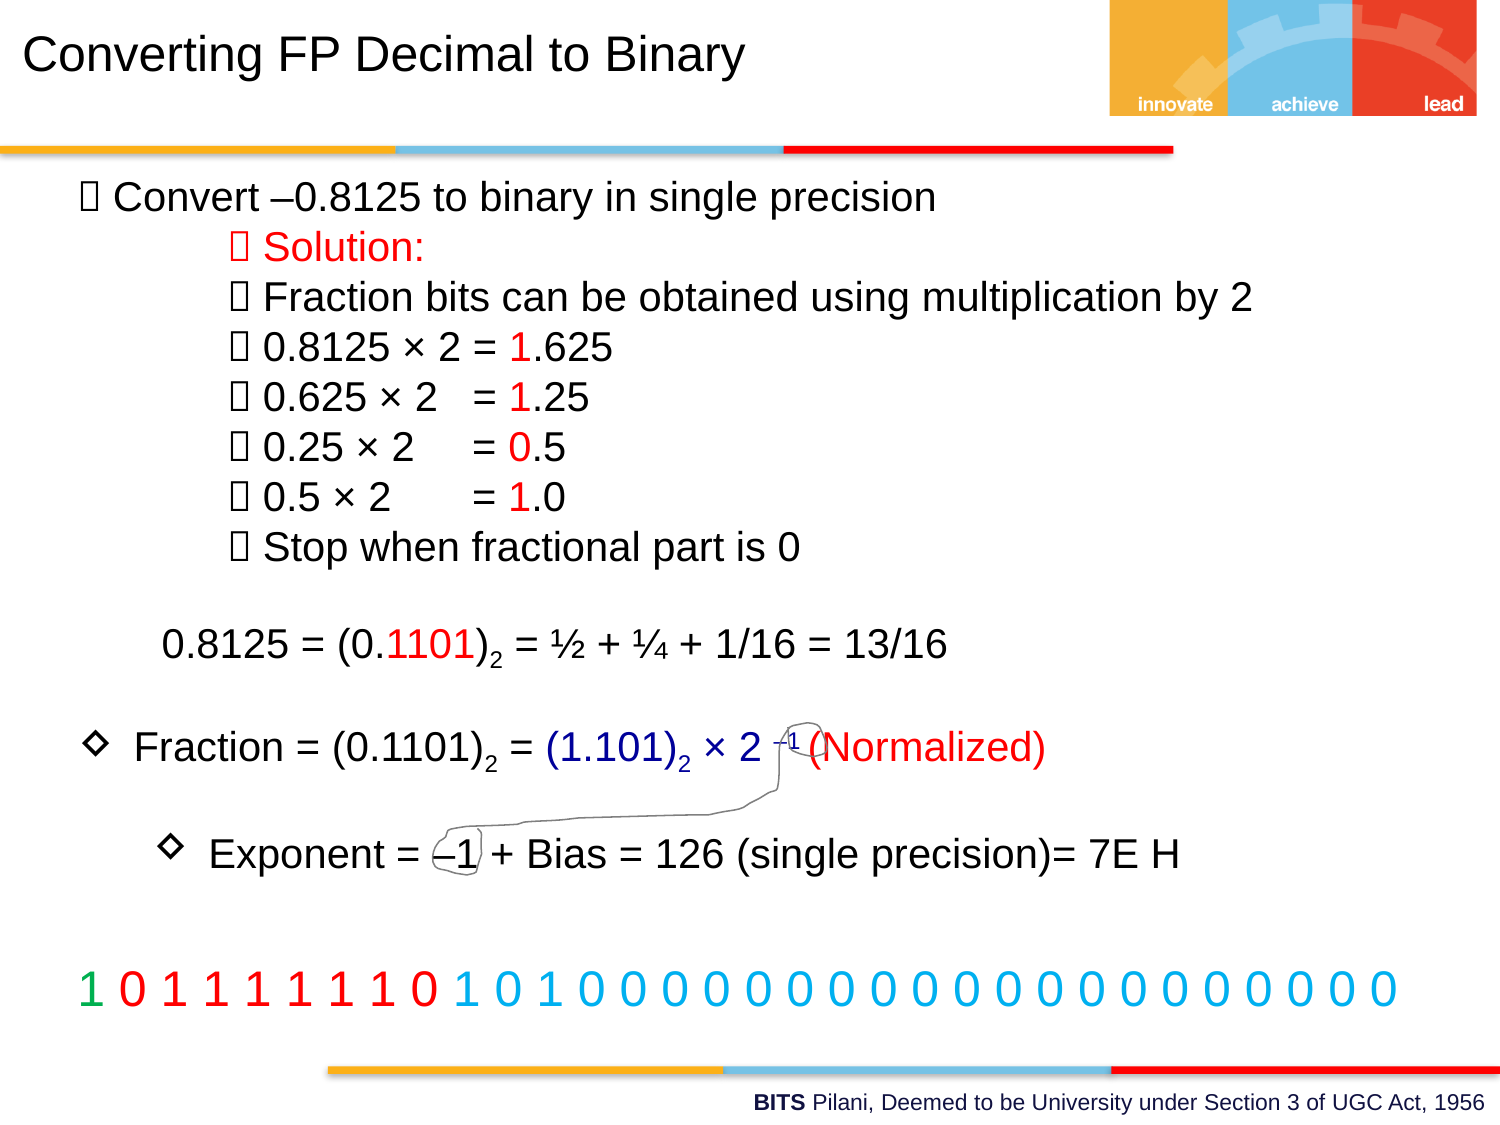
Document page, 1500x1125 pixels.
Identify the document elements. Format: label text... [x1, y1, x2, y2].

text_box 1 0 1 1 1 1 1 1 0 1 0 1 0 0 0 0 0 0 0 0 0 0 0 0 0 0 0 0 0 0 0 0 [62, 949, 1450, 1024]
text_box 0.8125 = (0.1101)2 = ½ + ¼ + 1/16 = 13/16 [146, 609, 964, 681]
picture [1109, 0, 1477, 116]
text_box [430, 720, 830, 878]
title Converting FP Decimal to Binary [22, 0, 1093, 82]
text_box  Convert –0.8125 to binary in single precision  Solution:  Fraction bits can be obtained using multiplication by 2  0.8125 × 2 = 1.625  0.625 × 2 = 1.25  0.25 × 2 = 0.5  0.5 × 2 = 1.0  Stop when fractional part is 0 Fraction = (0.1101)2 = (1.101)2 × 2 –1 (Normalized) Exponent = –1 + Bias = 126 (single precision)= 7E H [62, 162, 1475, 885]
